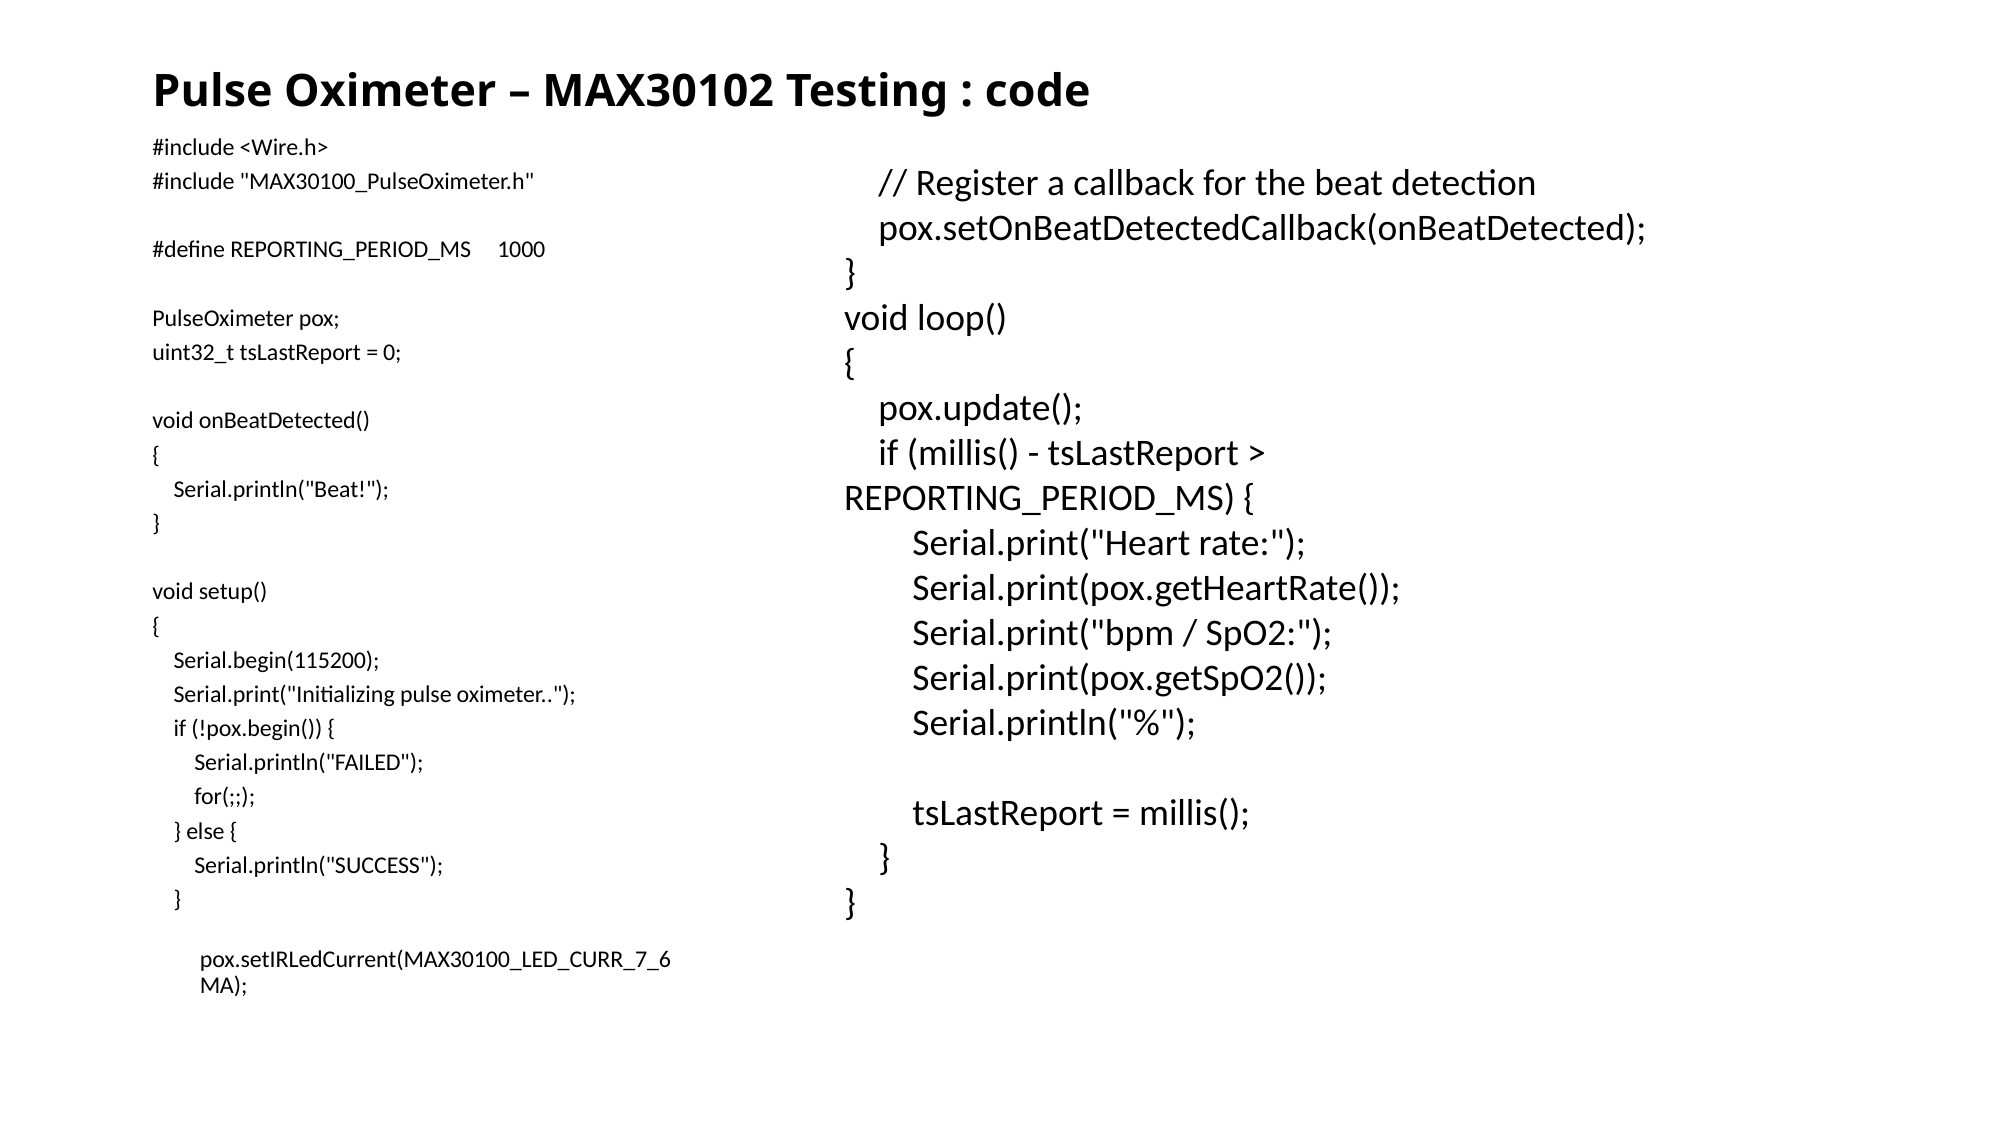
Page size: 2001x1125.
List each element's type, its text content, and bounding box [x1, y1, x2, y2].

text_box ​ // Register a callback for the beat detection​ pox.setOnBeatDetectedCallback(onBeatDetected);​ }​ ​void loop()​ {​ pox.update();​ if (millis() - tsLastReport > REPORTING_PERIOD_MS) {​ Serial.print("Heart rate:");​ Serial.print(pox.getHeartRate());​ Serial.print("bpm / SpO2:");​ Serial.print(pox.getSpO2());​ Serial.println("%");​ ​ tsLastReport = millis();​ }​ } [829, 105, 1676, 931]
title Pulse Oximeter – MAX30102 Testing : code [137, 59, 1863, 124]
list #include <Wire.h> #include "MAX30100_PulseOximeter.h" #define REPORTING_PERIOD_MS 1000 PulseOximeter pox; uint32_t tsLastReport = 0; void onBeatDetected() { Serial.println("Beat!"); } void setup() { Serial.begin(115200); Serial.print("Initializing pulse oximeter.."); if (!pox.begin()) { Serial.println("FAILED"); for(;;); } else { Serial.println("SUCCESS"); } pox.setIRLedCurrent(MAX30100_LED_CURR_7_6MA); [137, 127, 703, 1014]
